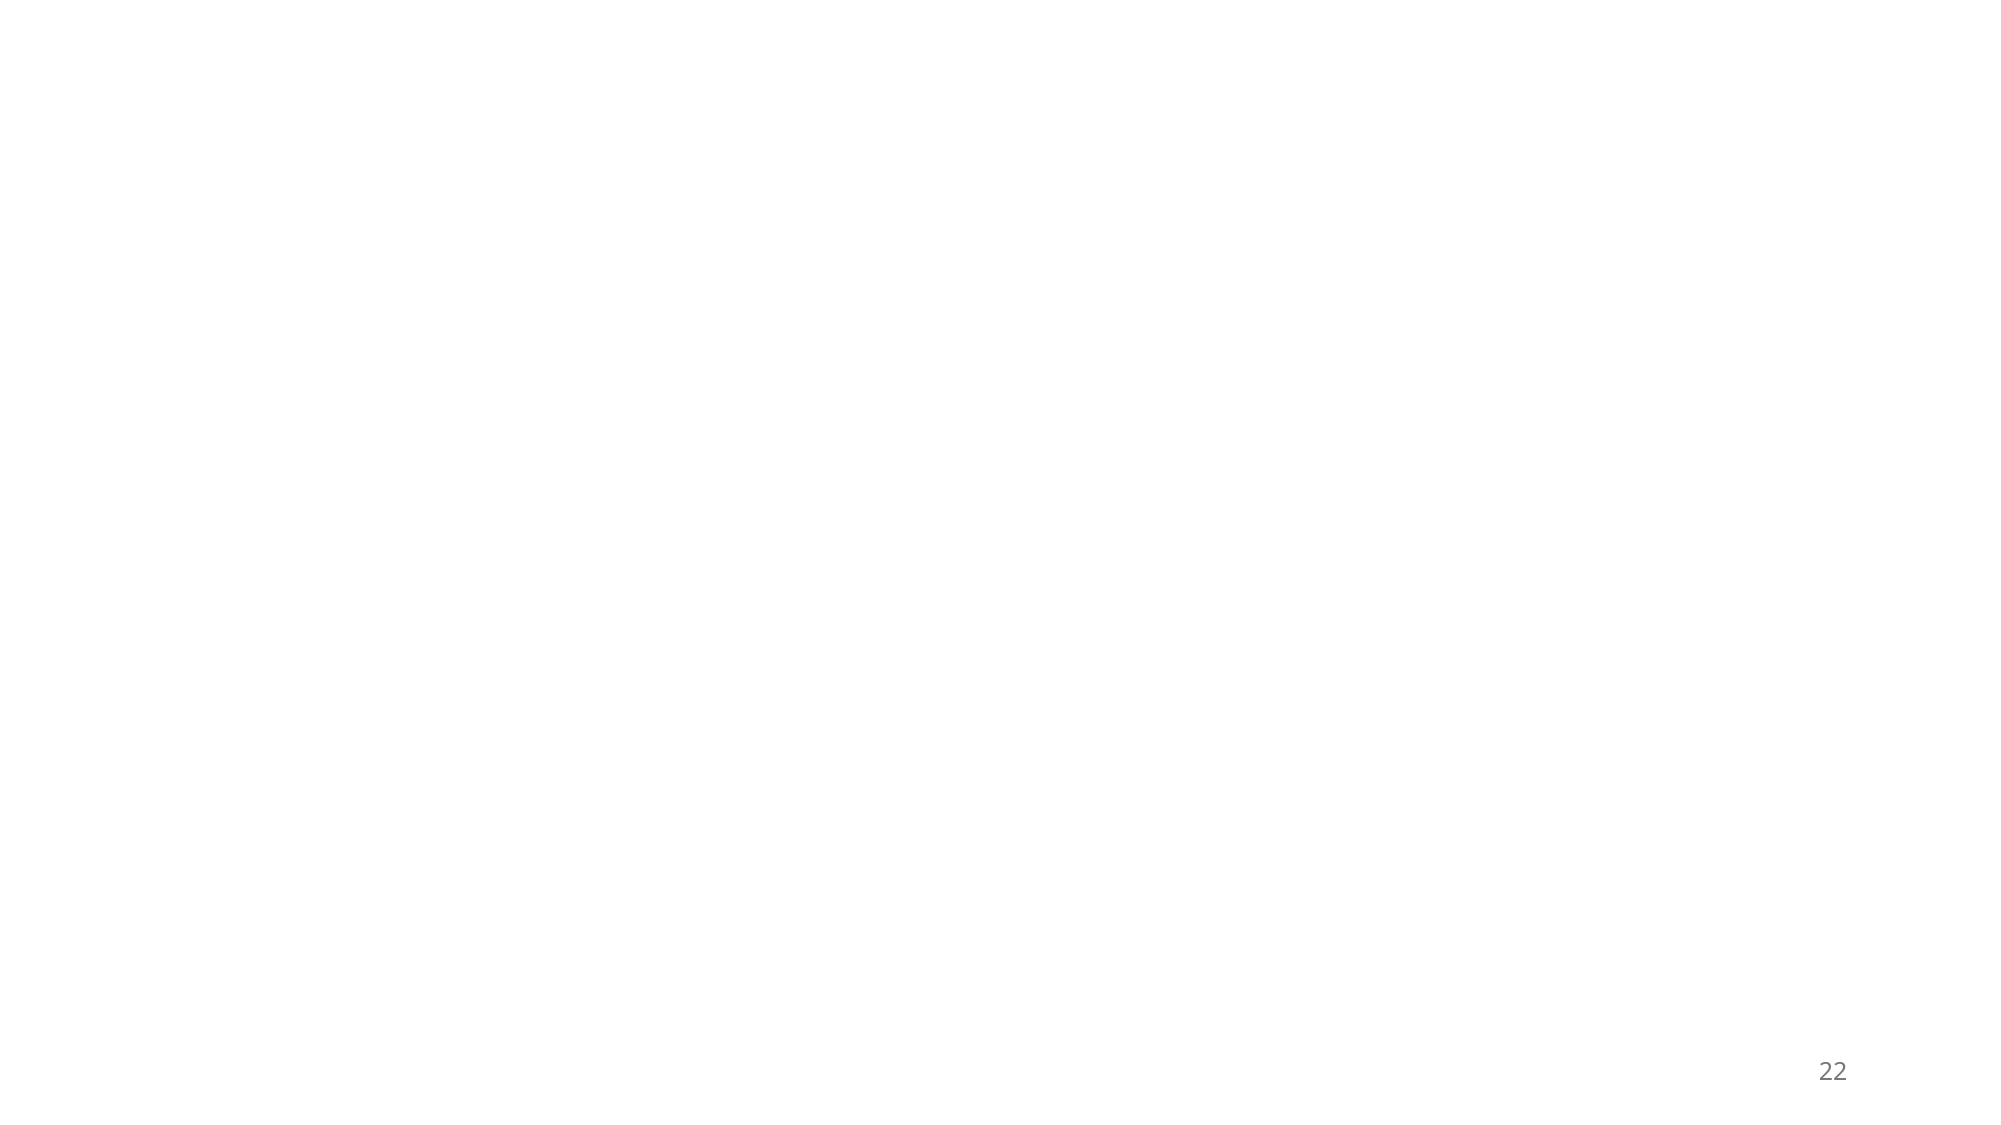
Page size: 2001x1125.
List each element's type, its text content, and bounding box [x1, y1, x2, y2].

slide_number 23 [1412, 1042, 1863, 1103]
